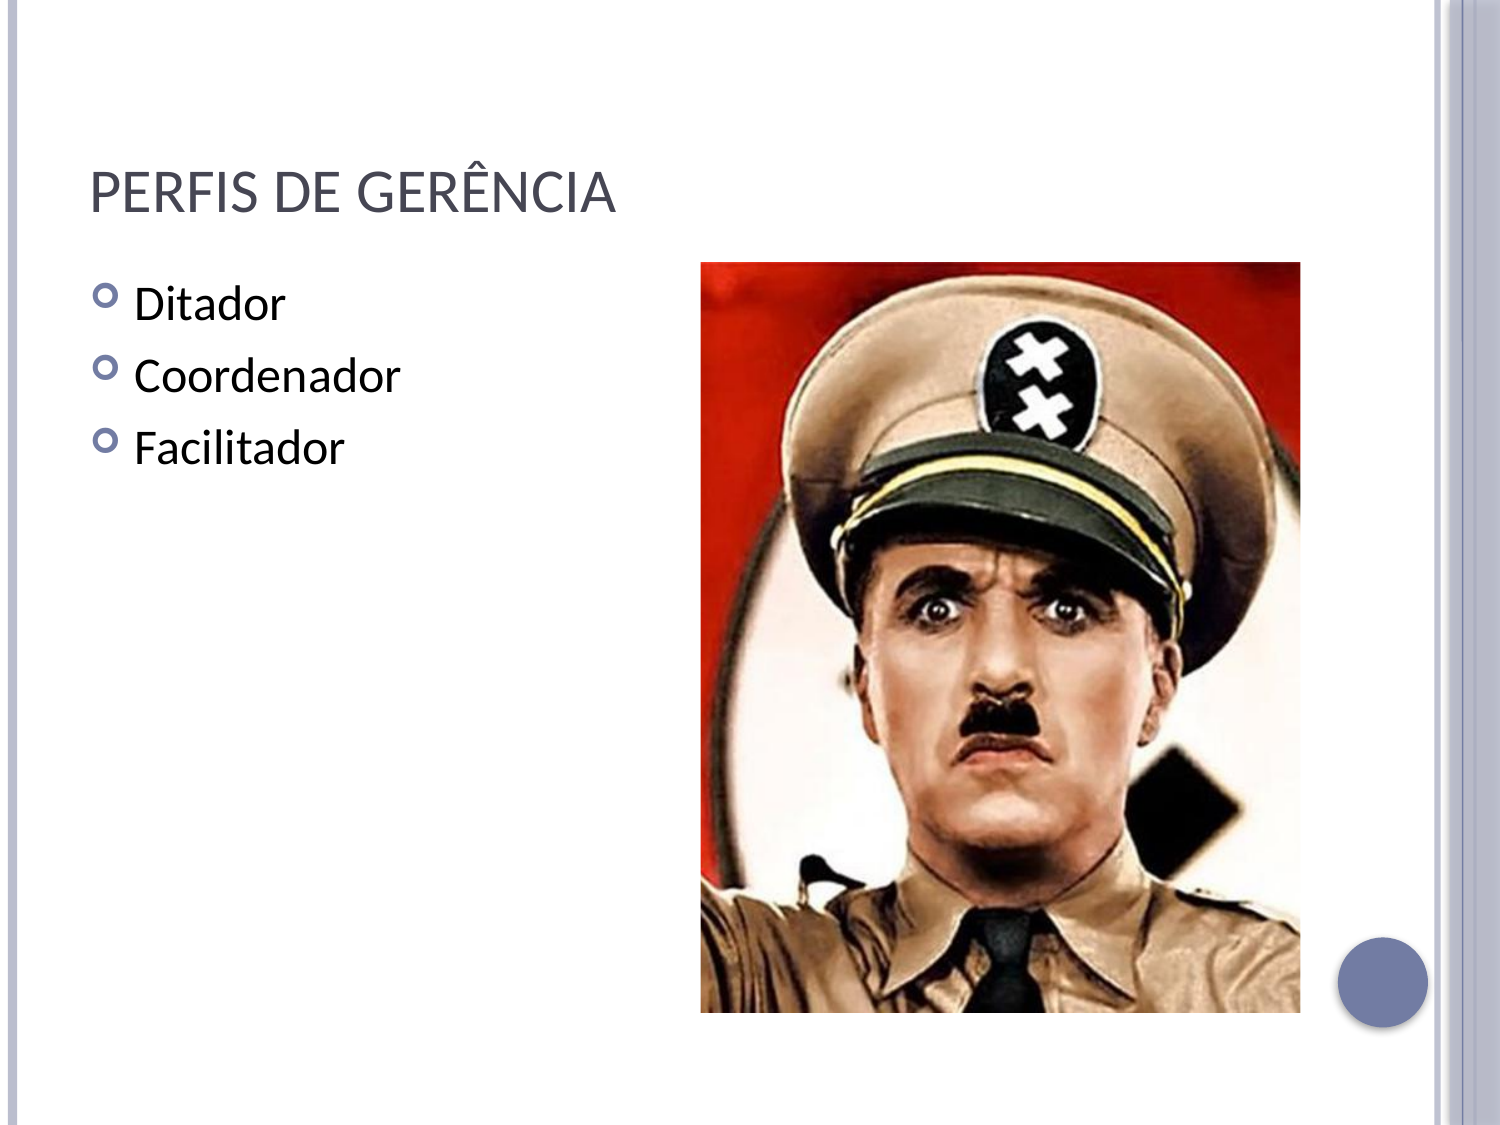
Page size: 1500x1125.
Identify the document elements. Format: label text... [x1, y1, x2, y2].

title Perfis de gerência [75, 45, 1300, 233]
list Ditador Coordenador Facilitador [75, 262, 675, 1013]
picture [699, 261, 1301, 1013]
